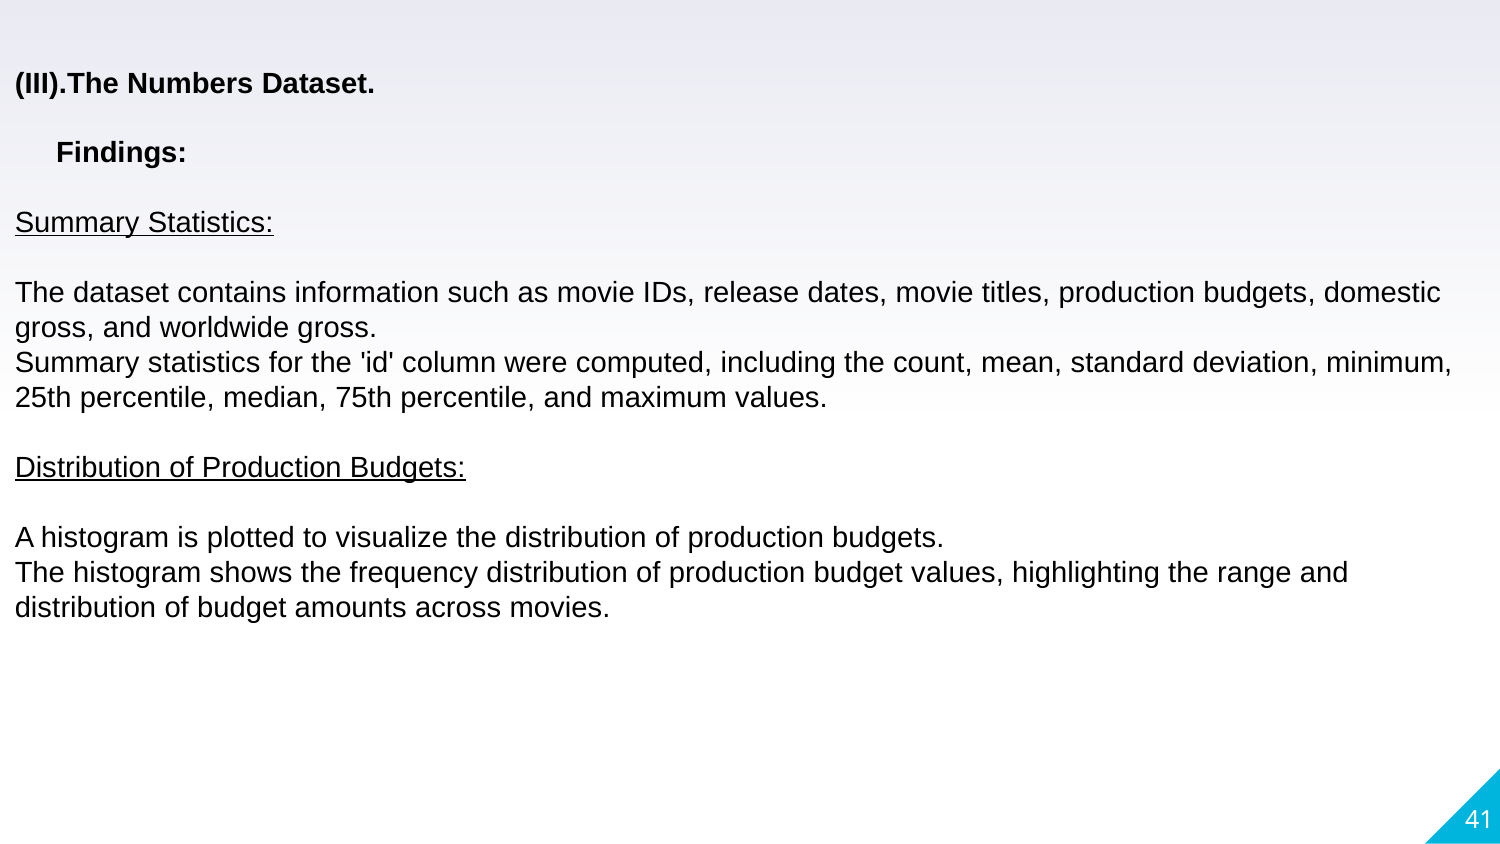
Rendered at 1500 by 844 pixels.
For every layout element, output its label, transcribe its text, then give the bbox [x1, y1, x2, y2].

text_box (III).The Numbers Dataset. Findings: Summary Statistics: The dataset contains information such as movie IDs, release dates, movie titles, production budgets, domestic gross, and worldwide gross. Summary statistics for the 'id' column were computed, including the count, mean, standard deviation, minimum, 25th percentile, median, 75th percentile, and maximum values. Distribution of Production Budgets: A histogram is plotted to visualize the distribution of production budgets. The histogram shows the frequency distribution of production budget values, highlighting the range and distribution of budget amounts across movies. [0, 56, 1500, 631]
slide_number 41 [1418, 760, 1494, 838]
